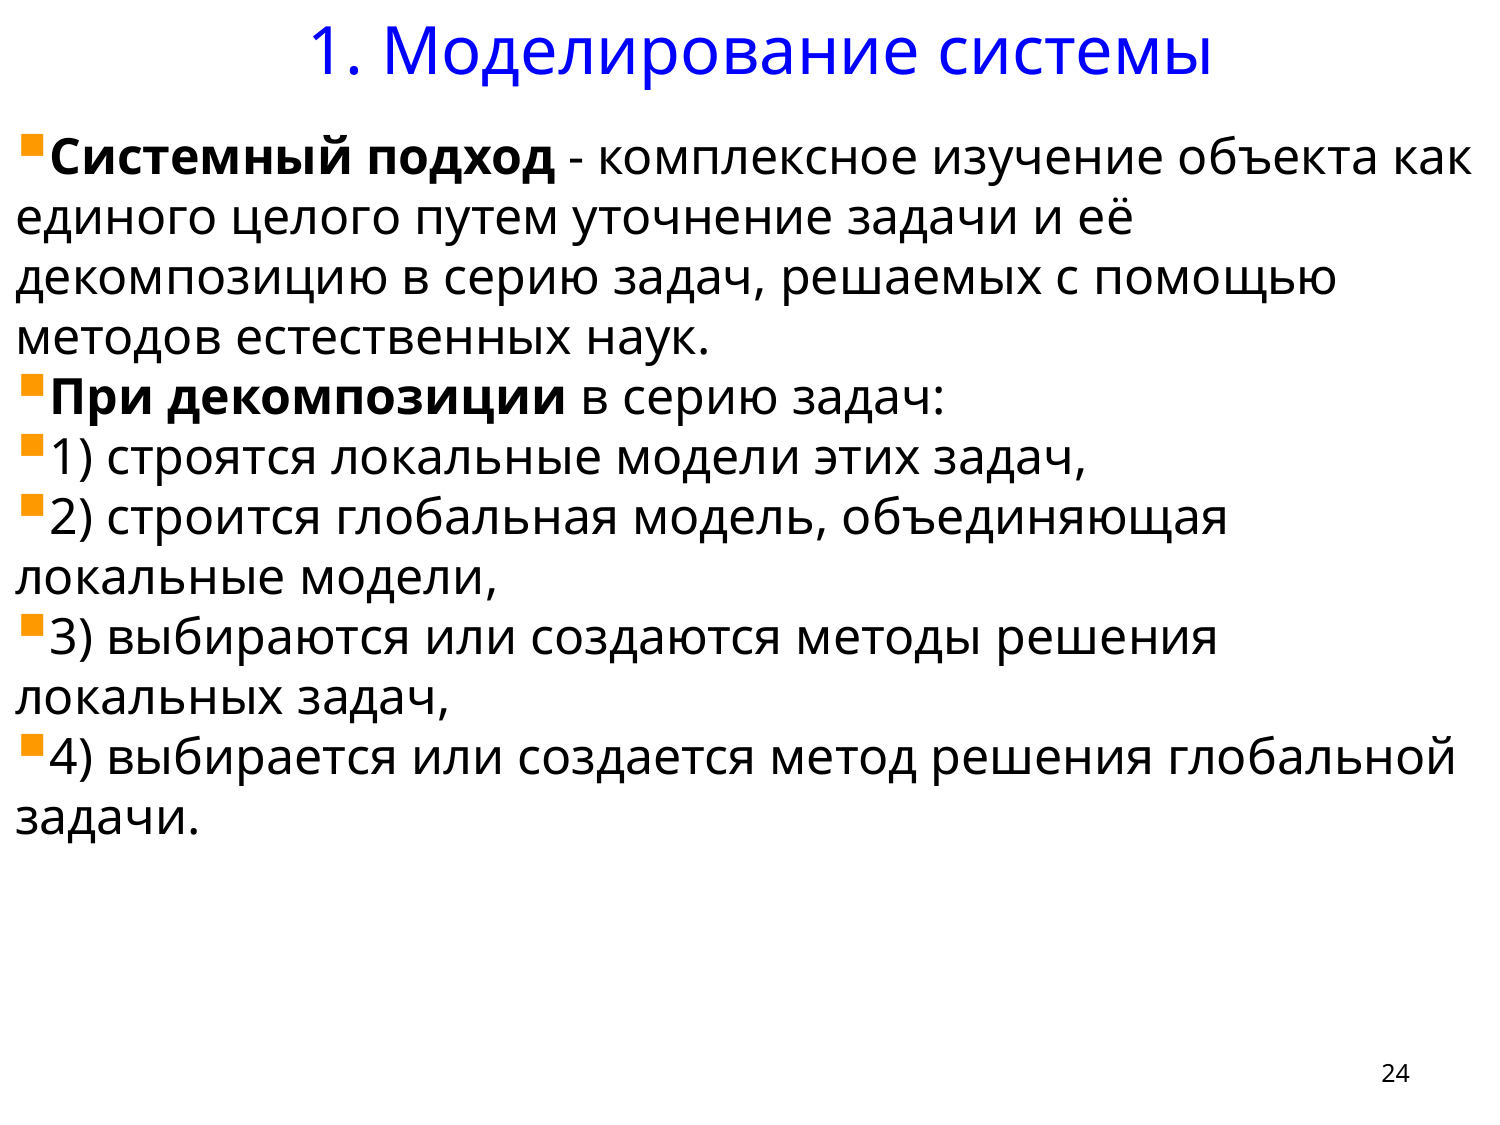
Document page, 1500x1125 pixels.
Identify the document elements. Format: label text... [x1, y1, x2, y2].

text_box 1. Моделирование системы [175, 0, 1348, 94]
slide_number 24 [1074, 1023, 1426, 1100]
list Системный подход - комплексное изучение объекта как единого целого путем уточнение задачи и её декомпозицию в серию задач, решаемых с помощью методов естественных наук. При декомпозиции в серию задач: 1) строятся локальные модели этих задач, 2) строится глобальная модель, объединяющая локальные модели, 3) выбираются или создаются методы решения локальных задач, 4) выбирается или создается метод решения глобальной задачи. [0, 116, 1500, 963]
